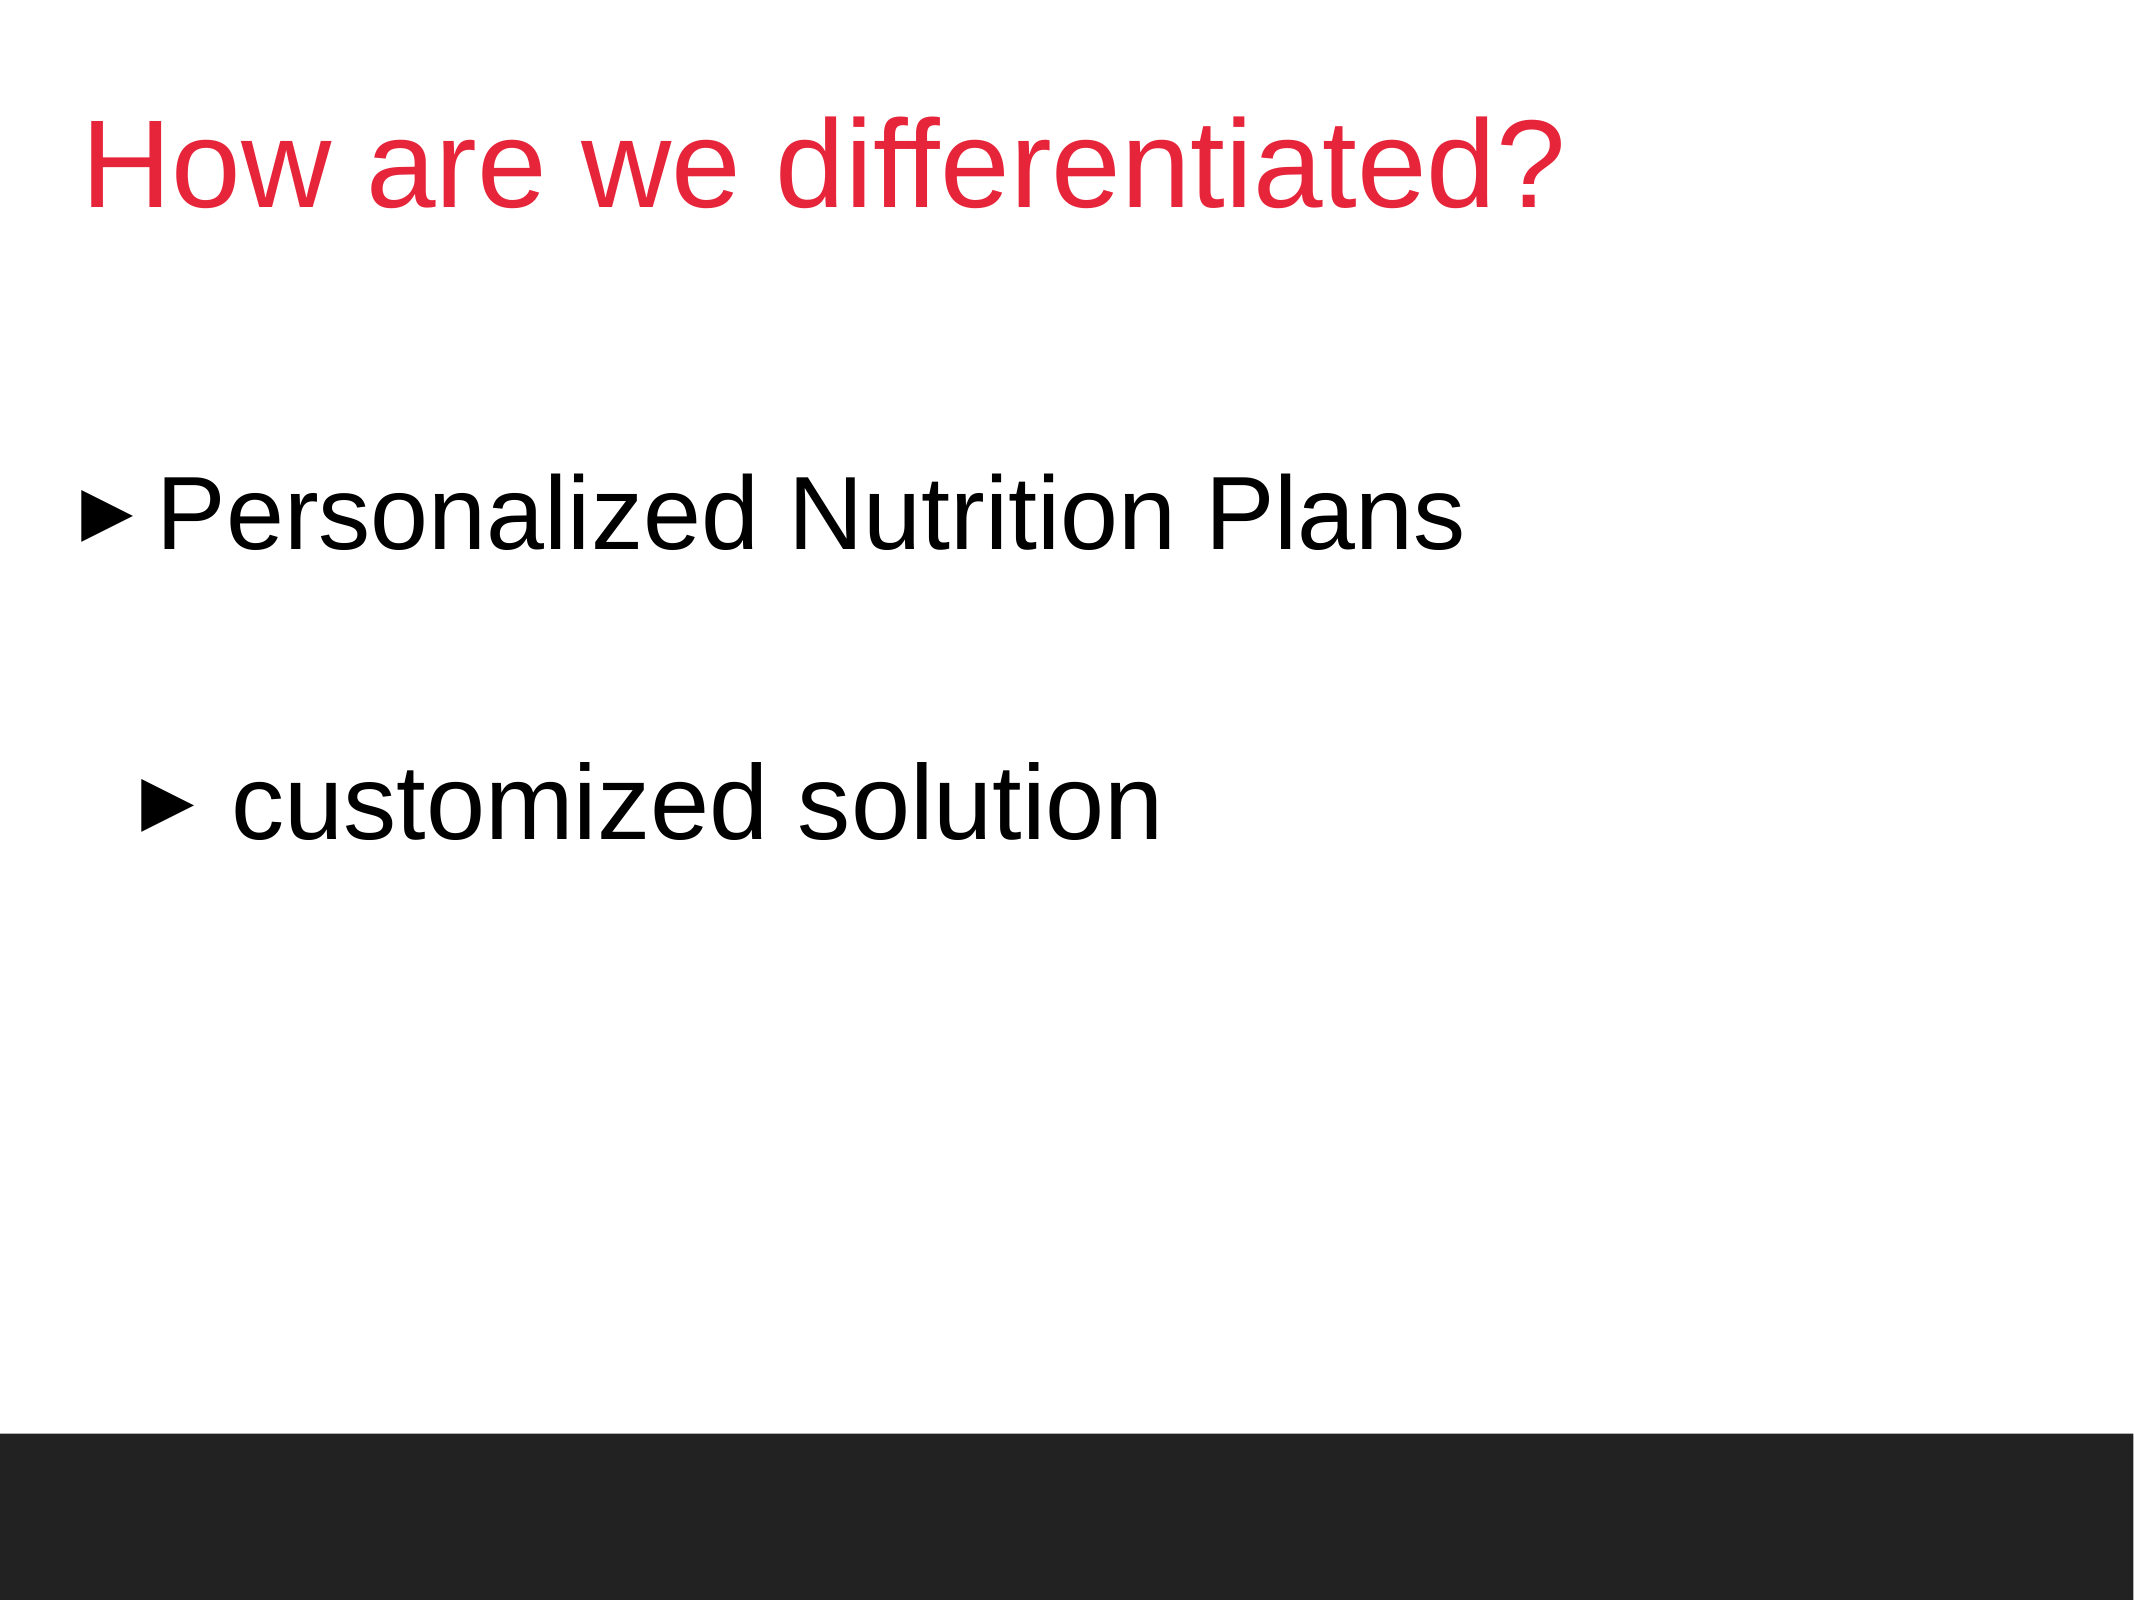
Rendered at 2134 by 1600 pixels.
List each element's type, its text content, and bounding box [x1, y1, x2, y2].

title How are we differentiated? [66, 96, 2067, 216]
list Personalized Nutrition Plans customized solution [66, 236, 2067, 1239]
